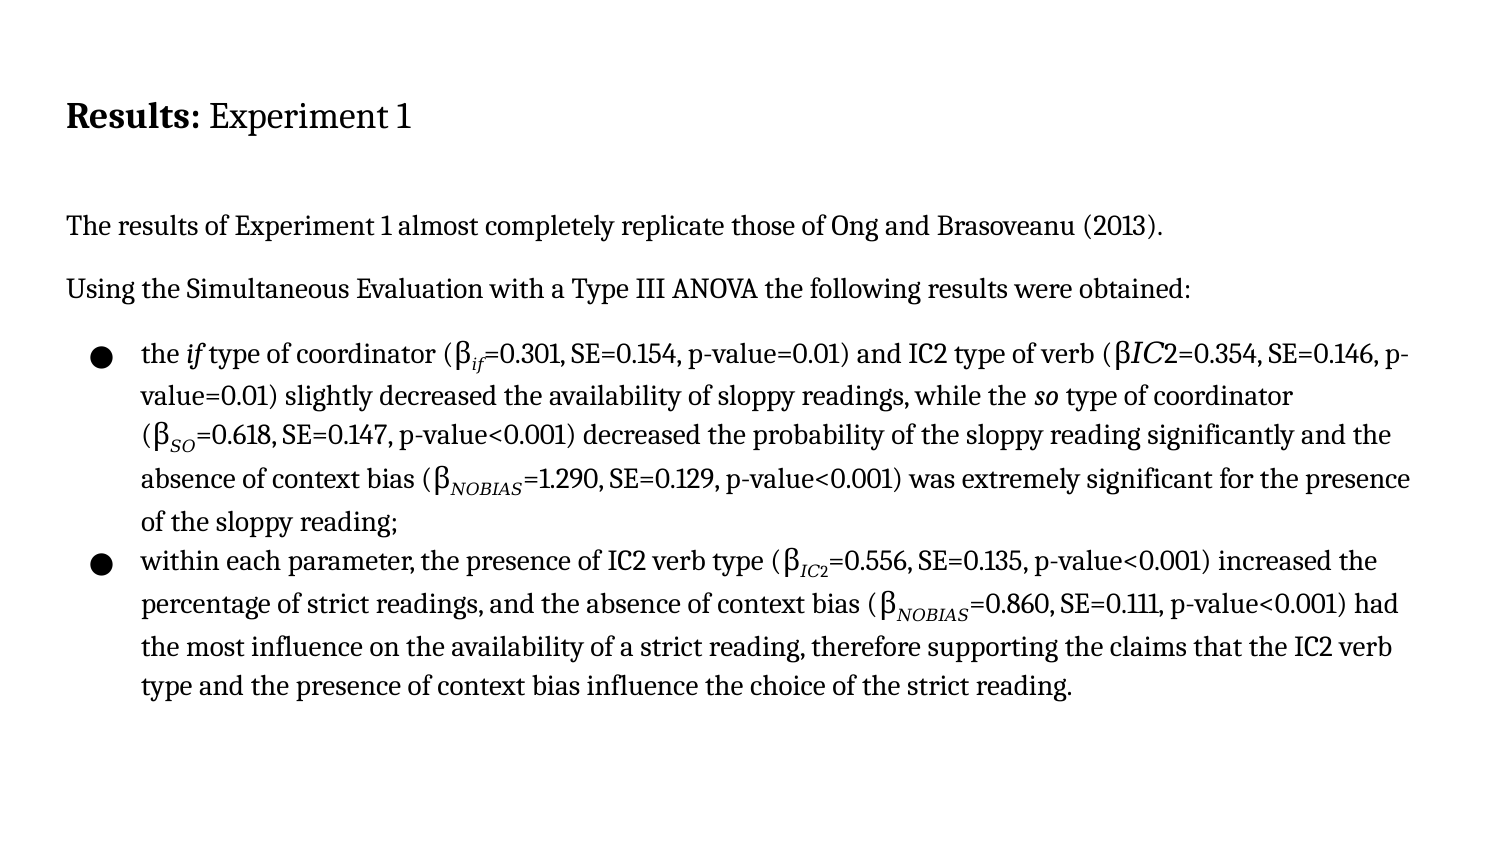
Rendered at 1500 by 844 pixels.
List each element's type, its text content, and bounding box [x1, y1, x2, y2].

list The results of Experiment 1 almost completely replicate those of Ong and Brasoveanu (2013). Using the Simultaneous Evaluation with a Type III ANOVA the following results were obtained: the if type of coordinator (β𝑖𝑓=0.301, SE=0.154, p-value=0.01) and IC2 type of verb (β𝐼𝐶2=0.354, SE=0.146, p-value=0.01) slightly decreased the availability of sloppy readings, while the so type of coordinator (β𝑆𝑂=0.618, SE=0.147, p-value<0.001) decreased the probability of the sloppy reading significantly and the absence of context bias (β𝑁𝑂𝐵𝐼𝐴𝑆=1.290, SE=0.129, p-value<0.001) was extremely significant for the presence of the sloppy reading; within each parameter, the presence of IC2 verb type (β𝐼𝐶2=0.556, SE=0.135, p-value<0.001) increased the percentage of strict readings, and the absence of context bias (β𝑁𝑂𝐵𝐼𝐴𝑆=0.860, SE=0.111, p-value<0.001) had the most influence on the availability of a strict reading, therefore supporting the claims that the IC2 verb type and the presence of context bias influence the choice of the strict reading. [51, 189, 1449, 750]
title Results: Experiment 1 [51, 72, 1449, 167]
